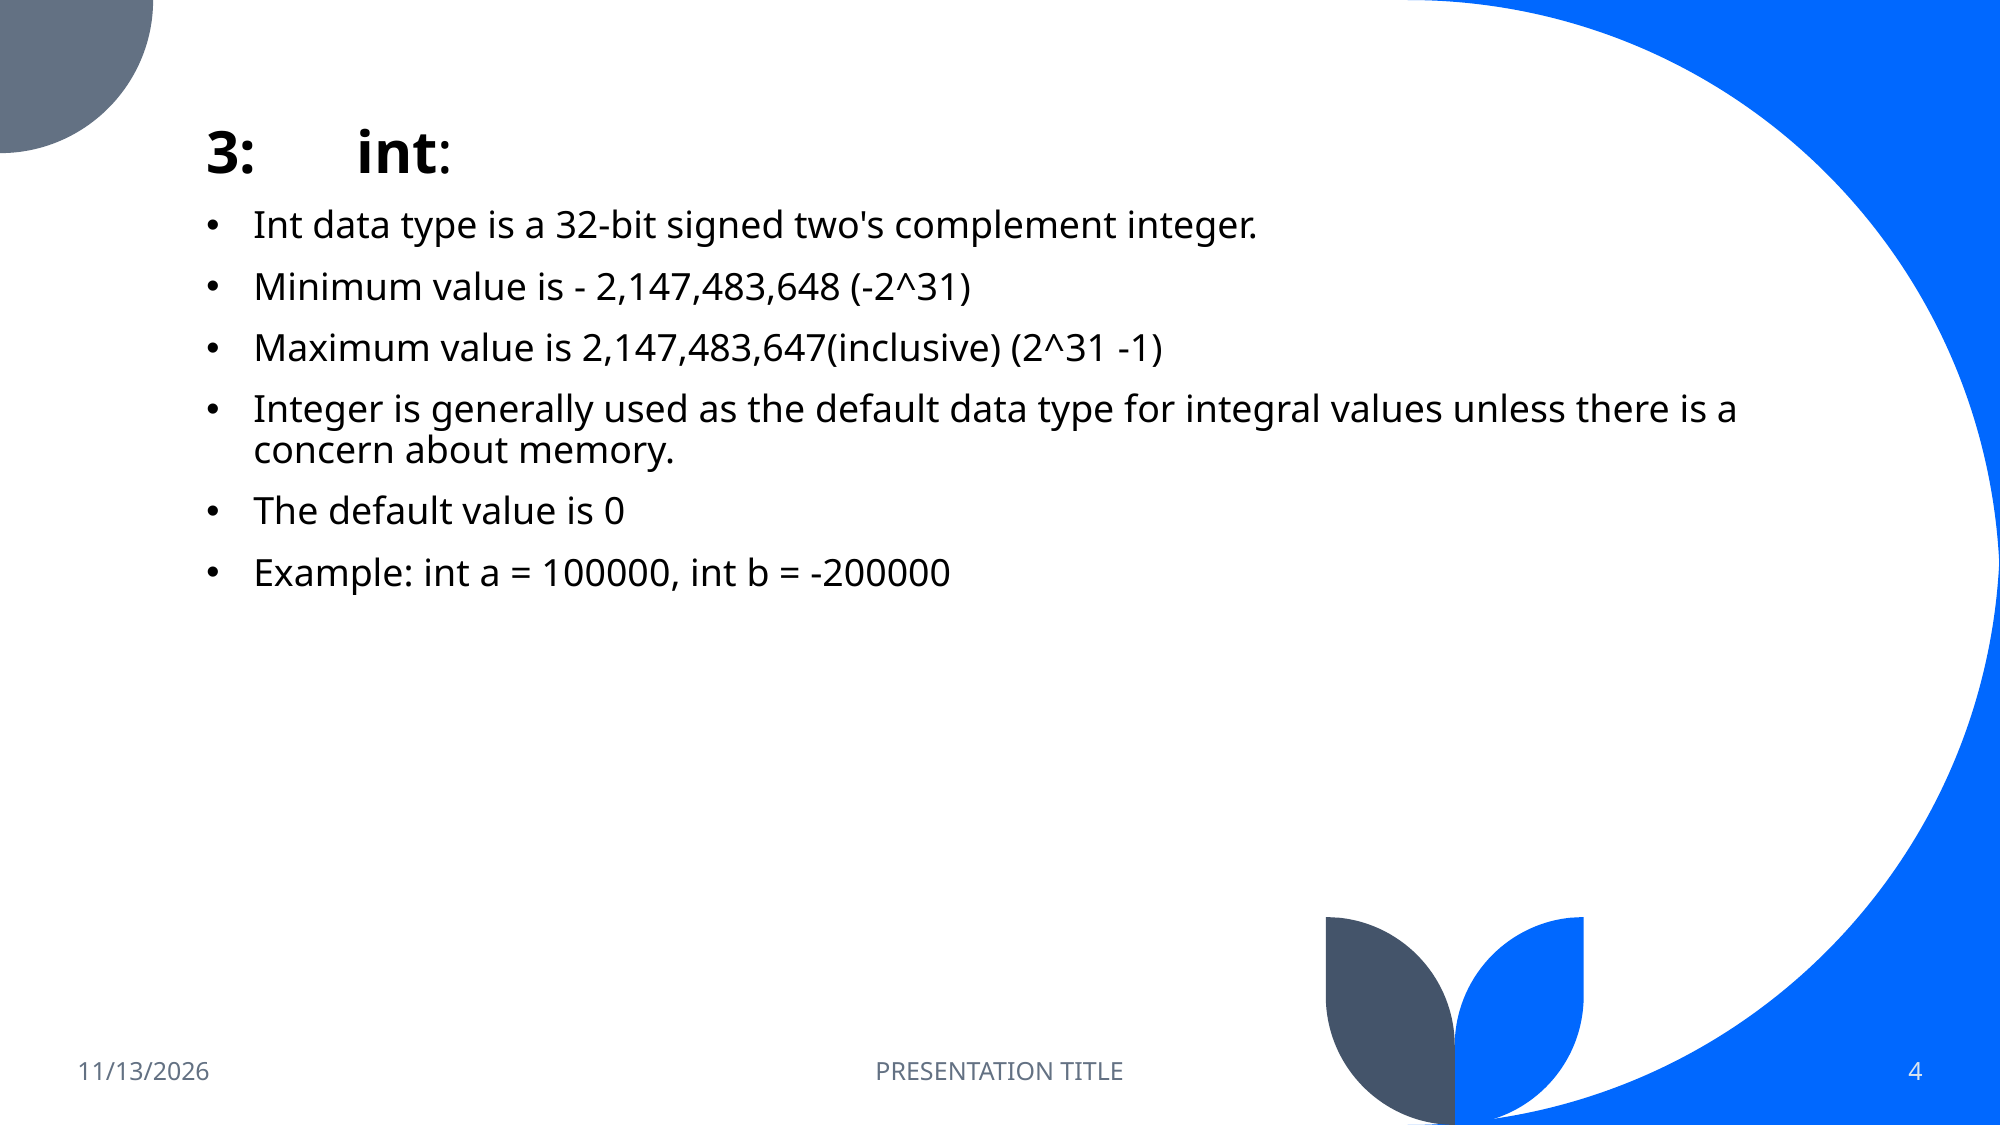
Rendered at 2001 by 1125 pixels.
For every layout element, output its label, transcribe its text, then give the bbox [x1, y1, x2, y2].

slide_number 4 [1665, 1042, 1938, 1103]
list 3: int: Int data type is a 32-bit signed two's complement integer. Minimum value is - 2,147,483,648 (-2^31) Maximum value is 2,147,483,647(inclusive) (2^31 -1) Integer is generally used as the default data type for integral values unless there is a concern about memory. The default value is 0 Example: int a = 100000, int b = -200000 [191, 115, 1796, 884]
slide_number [62, 1042, 513, 1103]
footer PRESENTATION TITLE [662, 1042, 1338, 1103]
